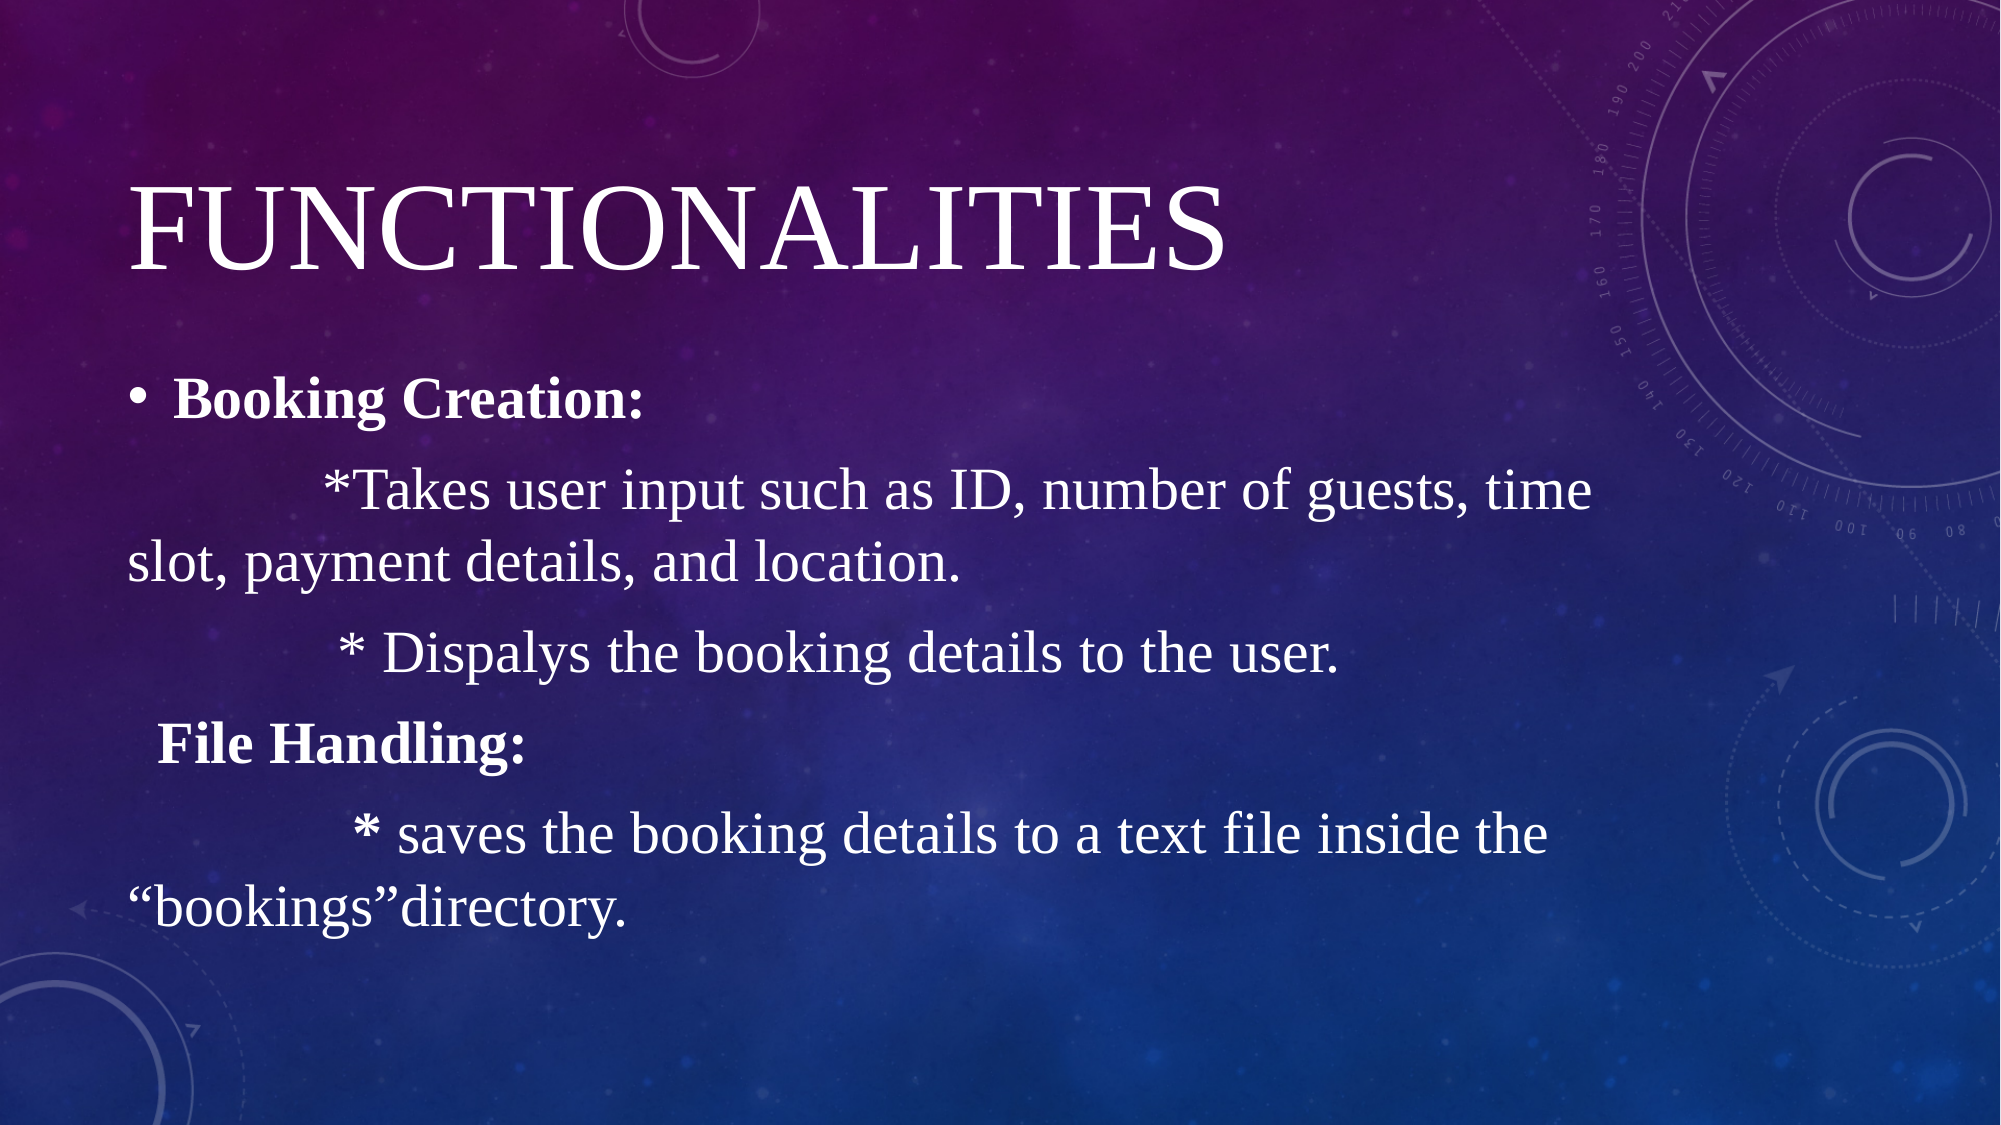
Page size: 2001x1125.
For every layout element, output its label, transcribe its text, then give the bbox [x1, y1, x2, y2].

title functionalities [112, 99, 1775, 339]
picture [0, 0, 2001, 1125]
list Booking Creation: *Takes user input such as ID, number of guests, time slot, payment details, and location. * Dispalys the booking details to the user. File Handling: * saves the booking details to a text file inside the “bookings”directory. [112, 351, 1775, 950]
